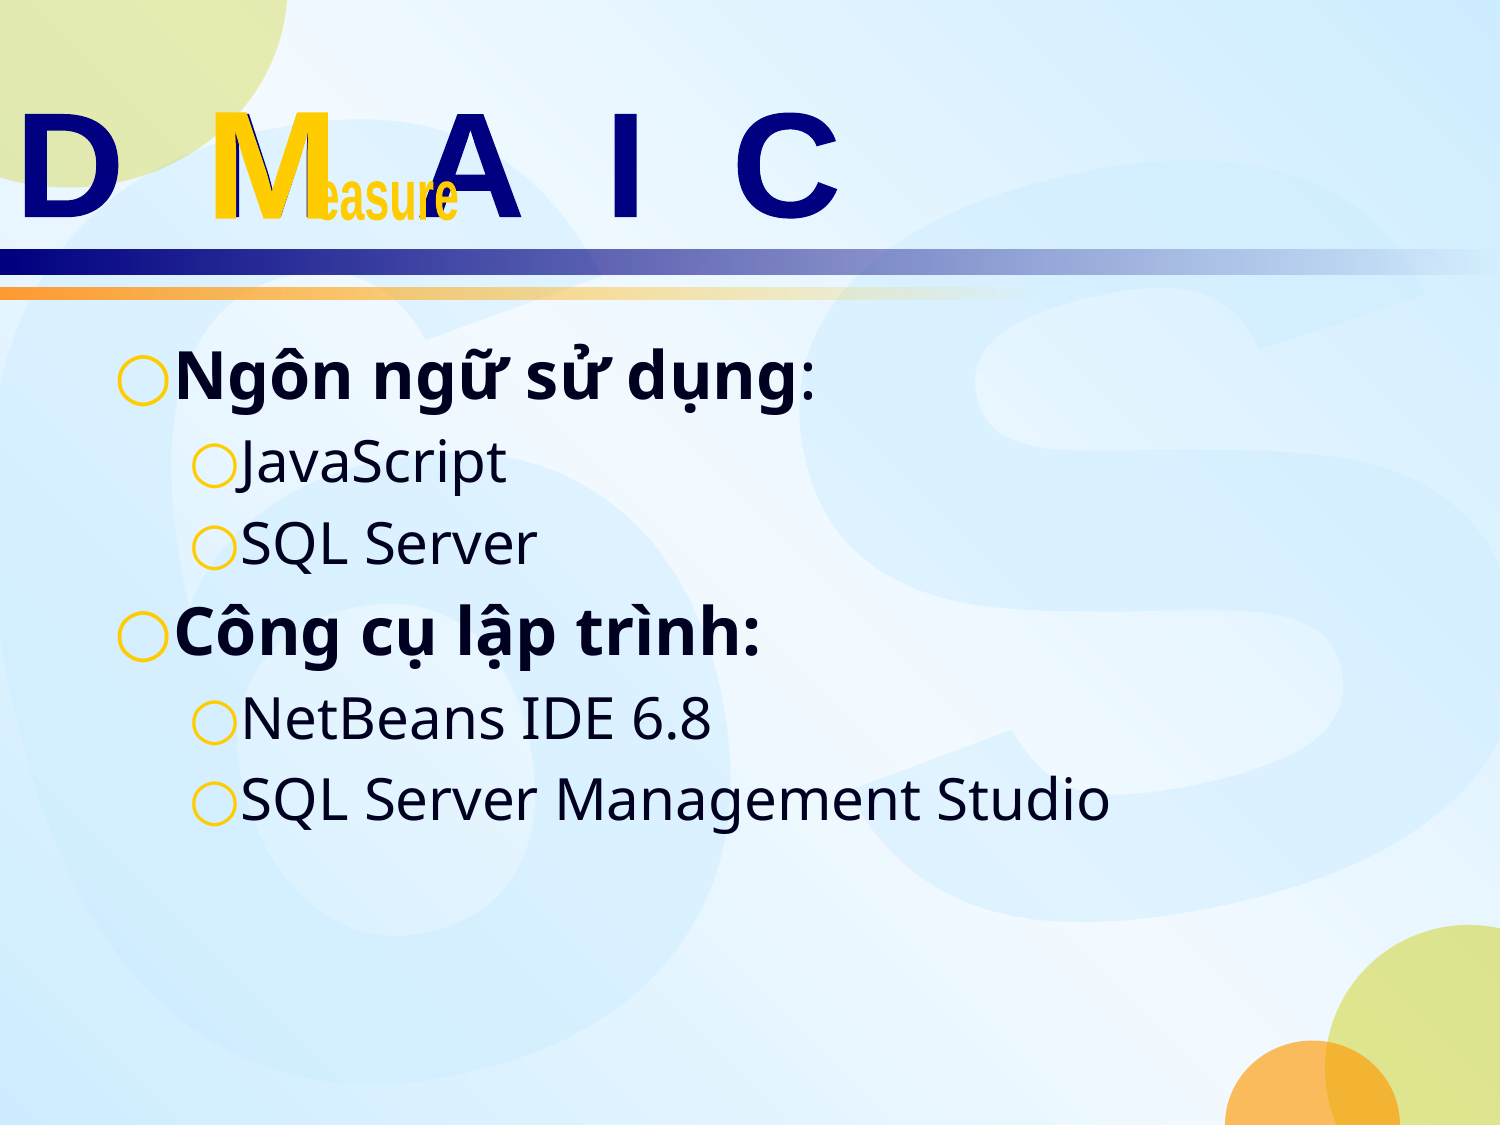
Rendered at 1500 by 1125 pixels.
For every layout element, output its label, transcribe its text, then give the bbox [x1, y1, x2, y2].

list Ngôn ngữ sử dụng: JavaScript SQL Server Công cụ lập trình: NetBeans IDE 6.8 SQL Server Management Studio [99, 324, 1388, 1001]
